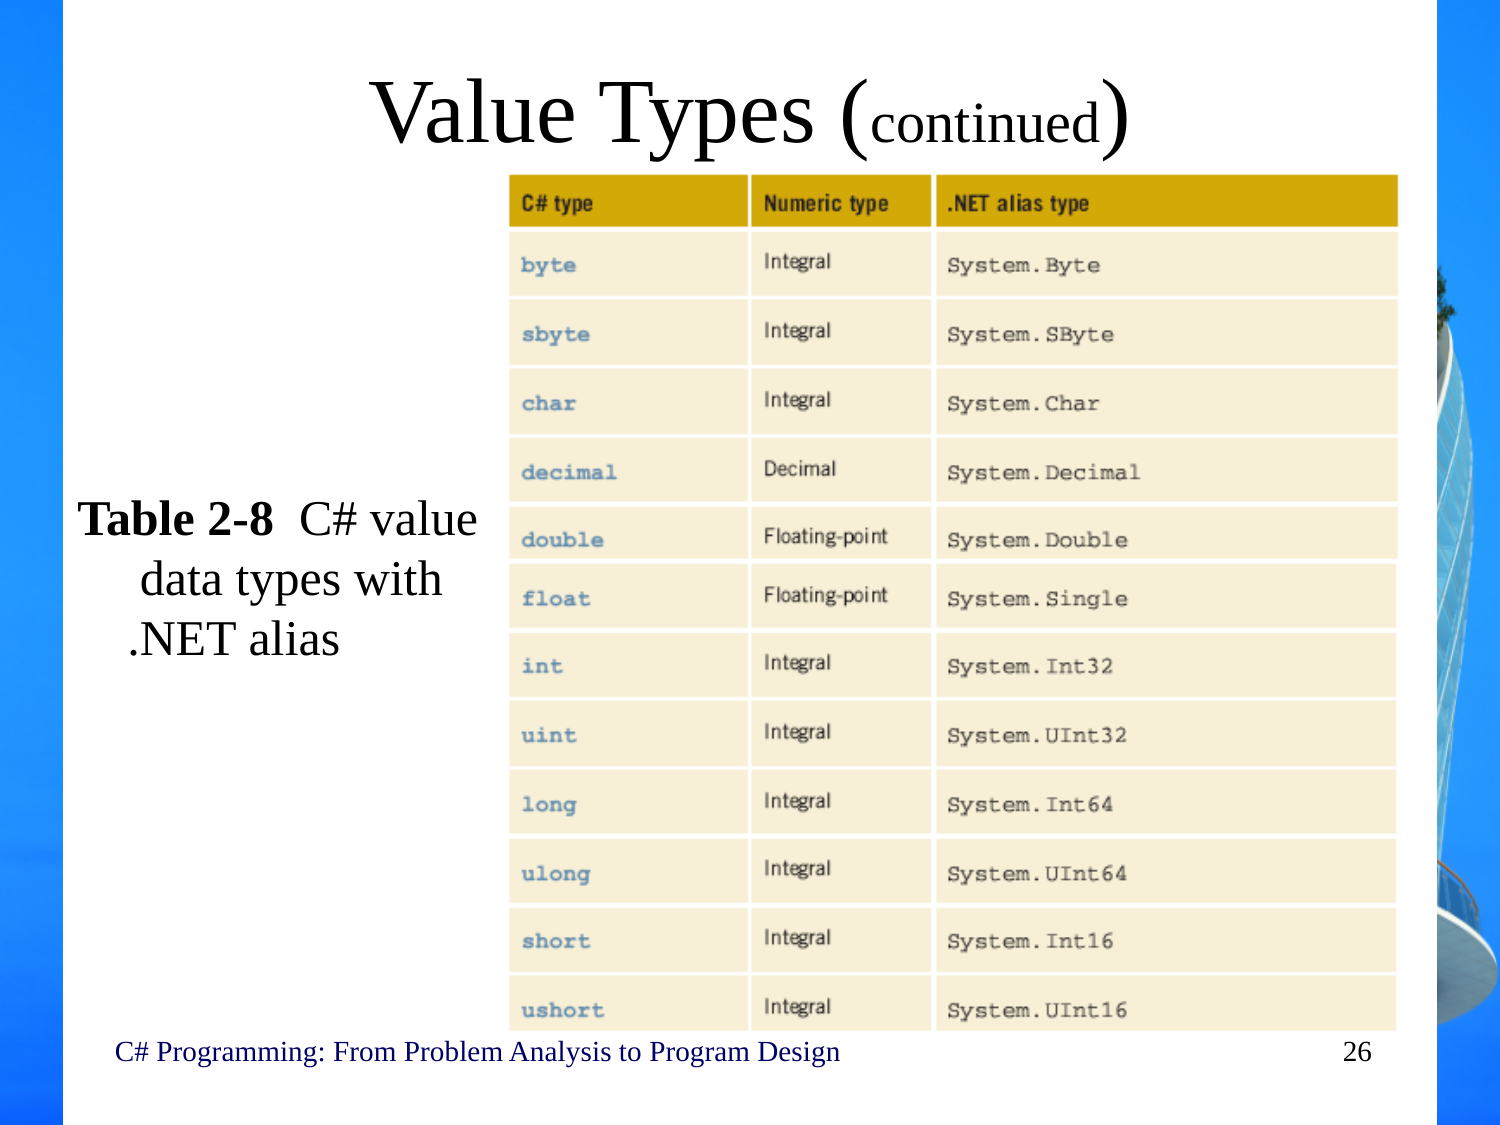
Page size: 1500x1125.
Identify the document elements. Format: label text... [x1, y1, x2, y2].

slide_number 26 [1074, 1046, 1388, 1101]
footer C# Programming: From Problem Analysis to Program Design [99, 1024, 988, 1101]
title Value Types (continued) [112, 24, 1388, 188]
picture [1437, 0, 1500, 1125]
picture [0, 0, 63, 1125]
text_box Table 2-8 C# value data types with .NET alias [62, 478, 497, 673]
picture [508, 169, 1401, 1038]
